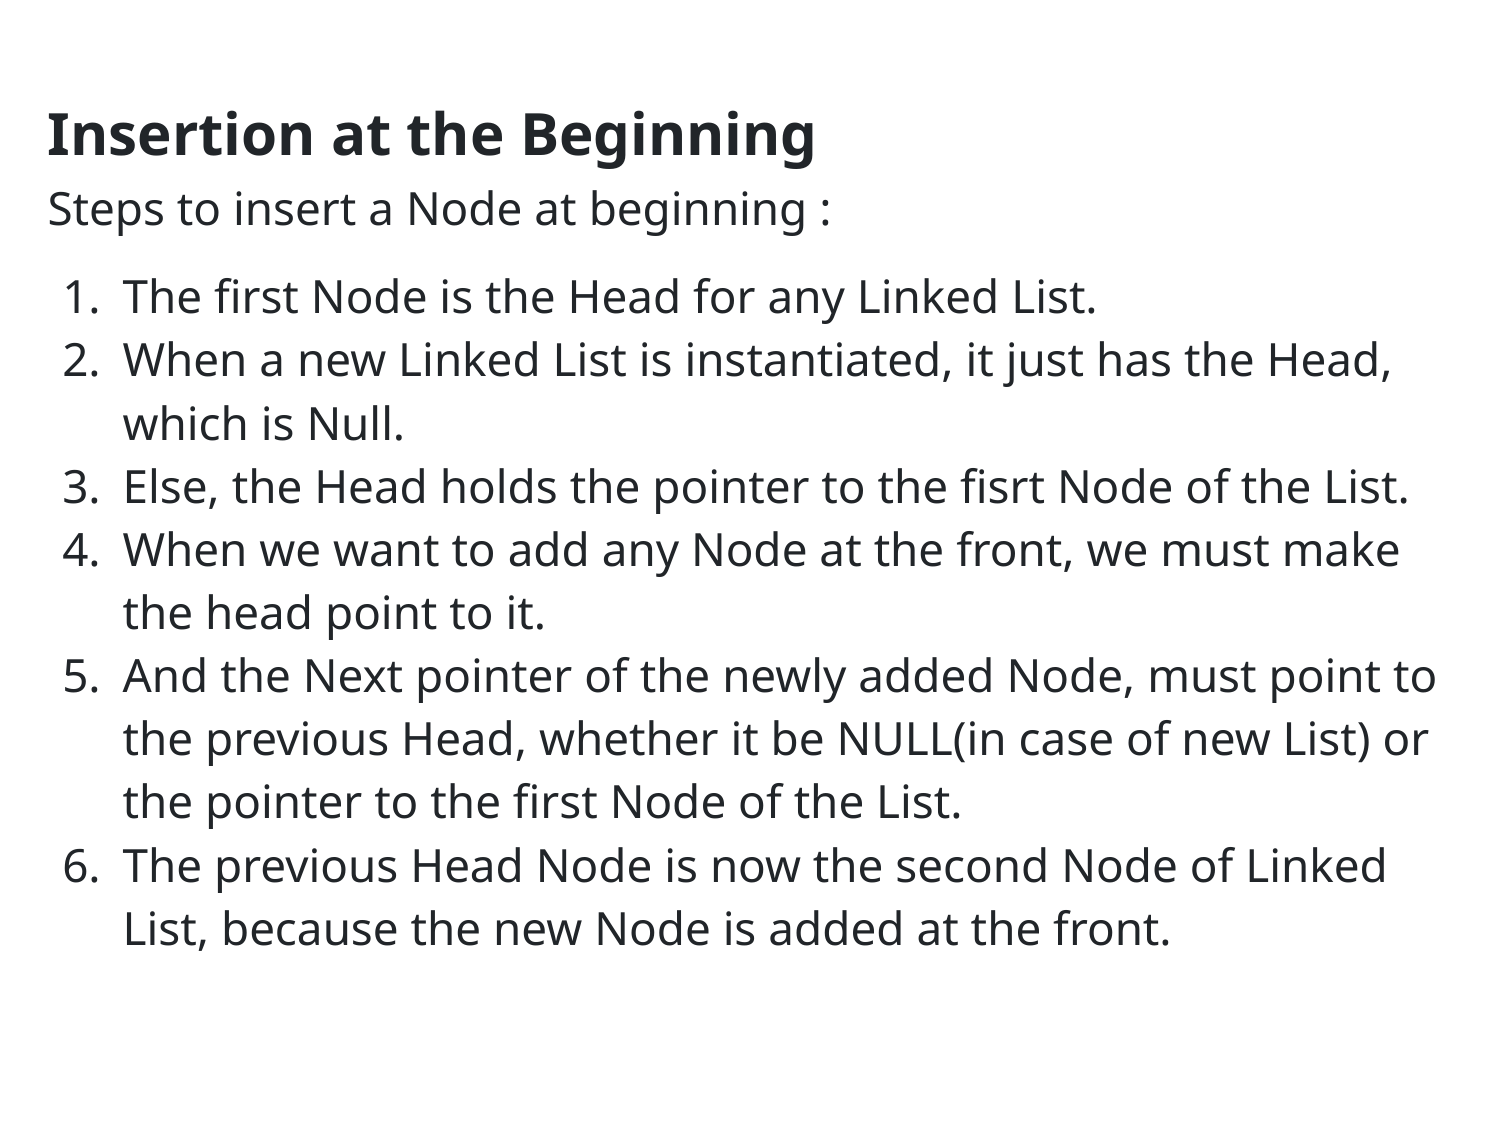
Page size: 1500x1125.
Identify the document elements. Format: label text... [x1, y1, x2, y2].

text_box Insertion at the Beginning Steps to insert a Node at beginning : The first Node is the Head for any Linked List. When a new Linked List is instantiated, it just has the Head, which is Null. Else, the Head holds the pointer to the fisrt Node of the List. When we want to add any Node at the front, we must make the head point to it. And the Next pointer of the newly added Node, must point to the previous Head, whether it be NULL(in case of new List) or the pointer to the first Node of the List. The previous Head Node is now the second Node of Linked List, because the new Node is added at the front. [32, 68, 1468, 970]
